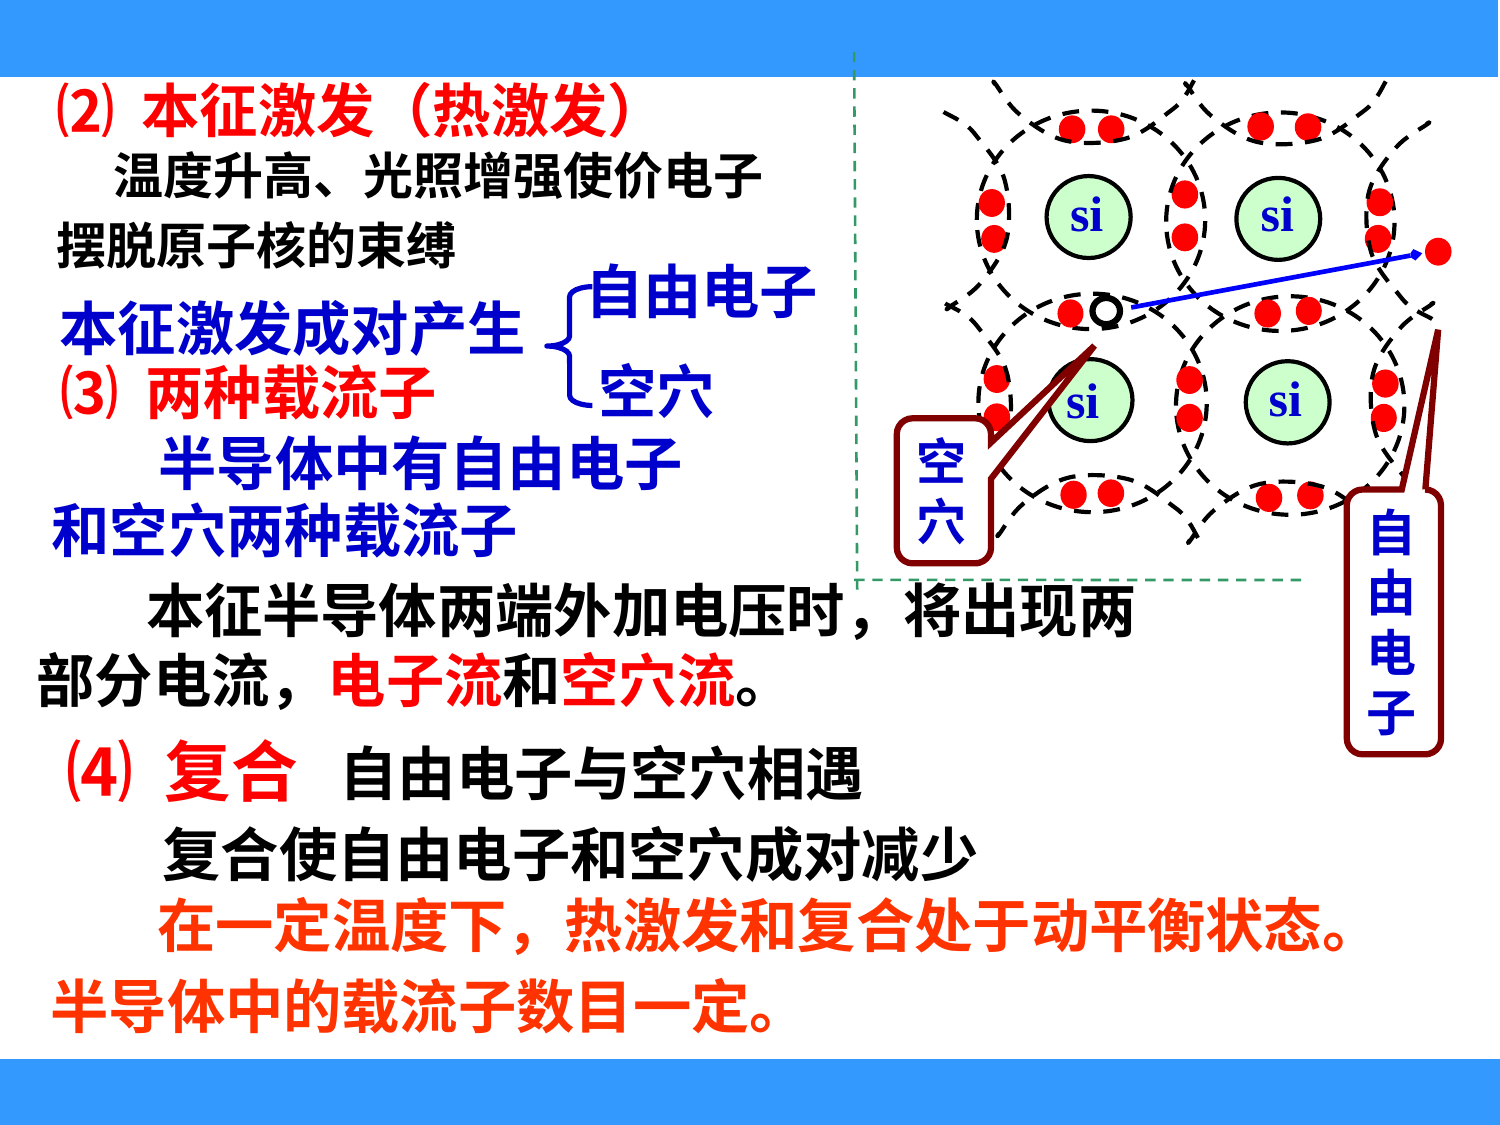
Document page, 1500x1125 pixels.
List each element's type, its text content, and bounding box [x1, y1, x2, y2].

text_box 在一定温度下，热激发和复合处于动平衡状态。 半导体中的载流子数目一定。 [35, 881, 1396, 1049]
text_box 空穴 [896, 418, 988, 564]
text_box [940, 75, 1450, 549]
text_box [42, 247, 835, 433]
text_box ⑷ 复合 [51, 721, 331, 817]
text_box 自由电子 [1346, 557, 1442, 755]
text_box 半导体中有自由电子 和空穴两种载流子 [36, 432, 698, 566]
text_box 温度升高、光照增强使价电子 摆脱原子核的束缚 [41, 137, 858, 283]
text_box 自由电子与空穴相遇 [324, 729, 935, 815]
text_box 复合使自由电子和空穴成对减少 [147, 810, 1046, 881]
text_box 本征半导体两端外加电压时，将出现两部分电流，电子流和空穴流。 [21, 566, 1156, 722]
text_box ⑵ 本征激发（热激发） [41, 66, 793, 137]
